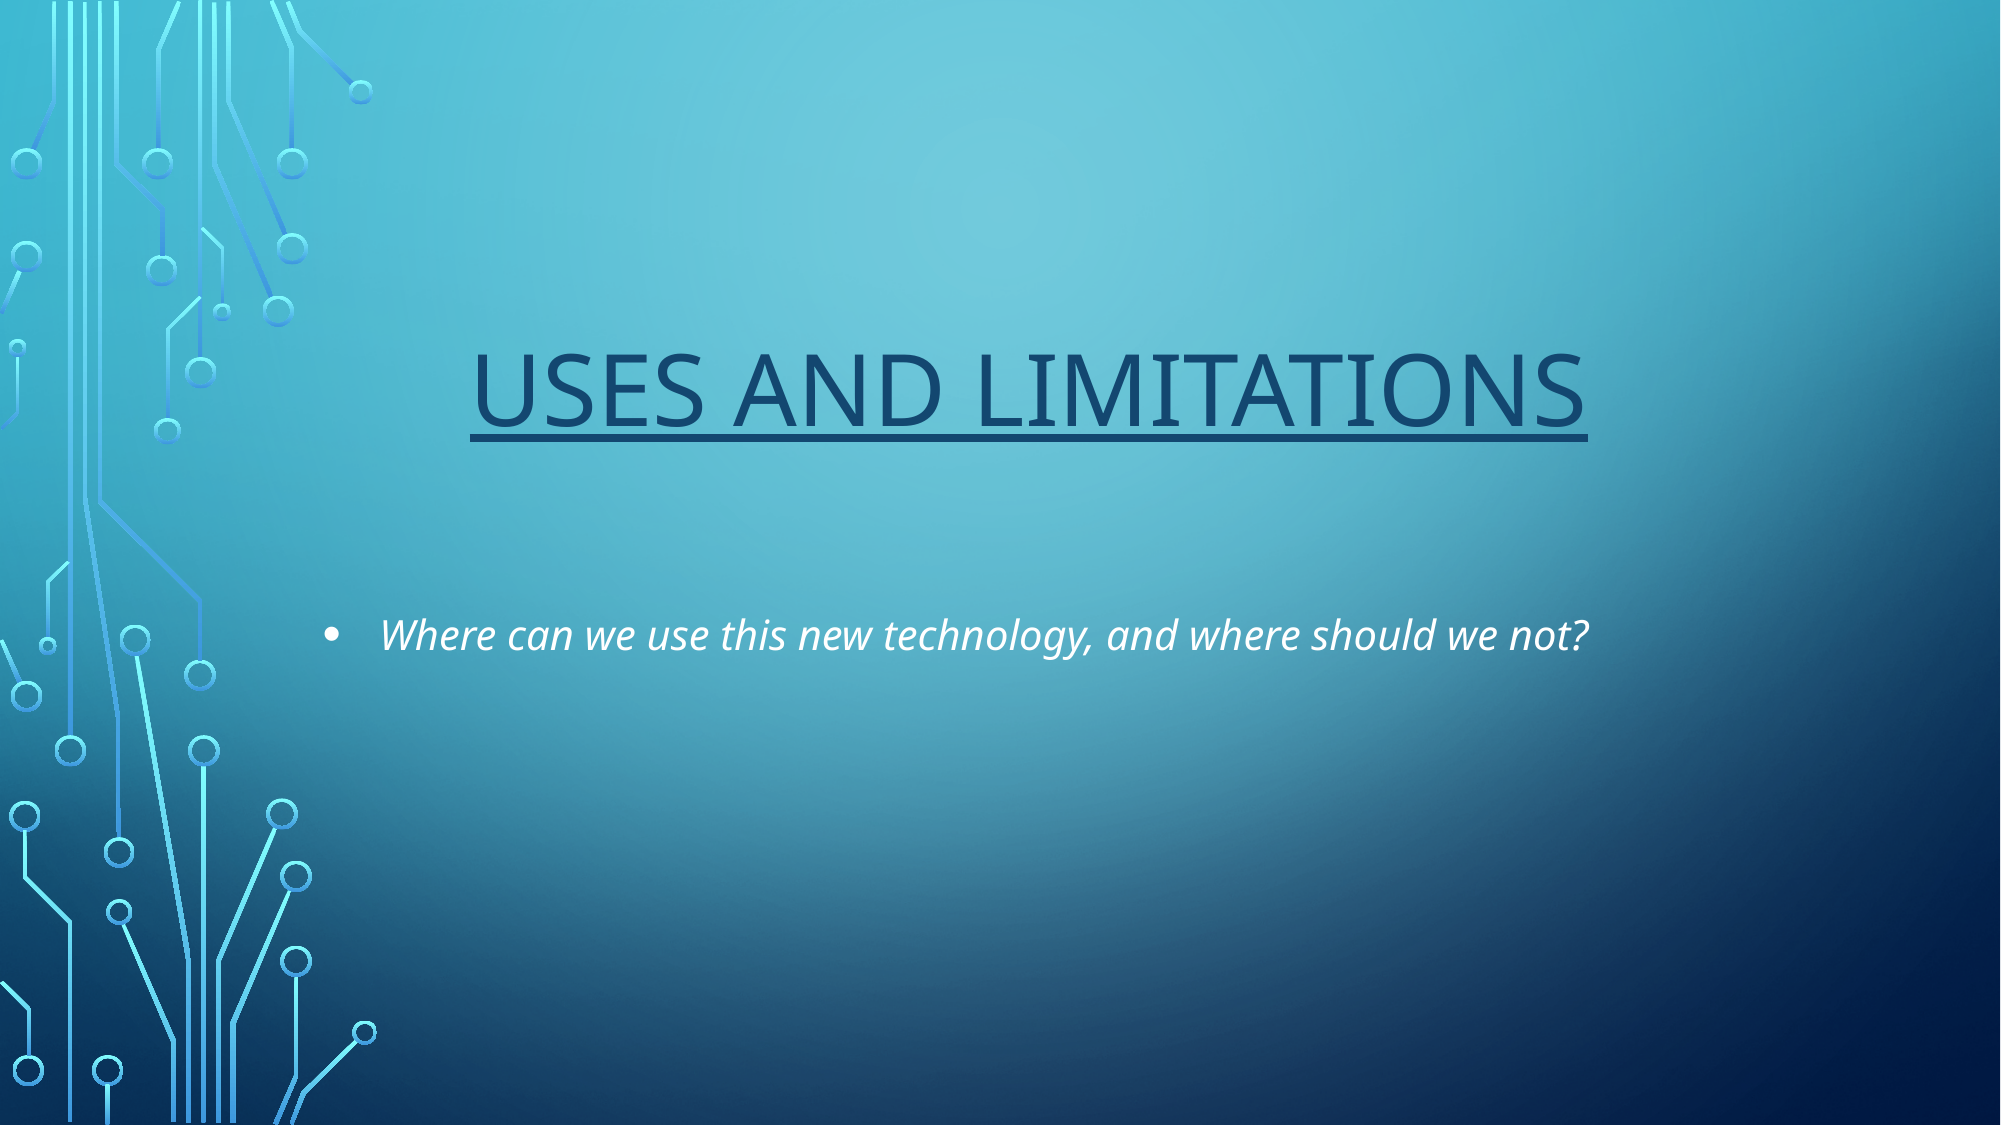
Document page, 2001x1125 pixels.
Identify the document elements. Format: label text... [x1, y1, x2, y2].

subtitle Where can we use this new technology, and where should we not? [307, 590, 1750, 863]
title USES AND LIMITATIONS [307, 184, 1750, 576]
